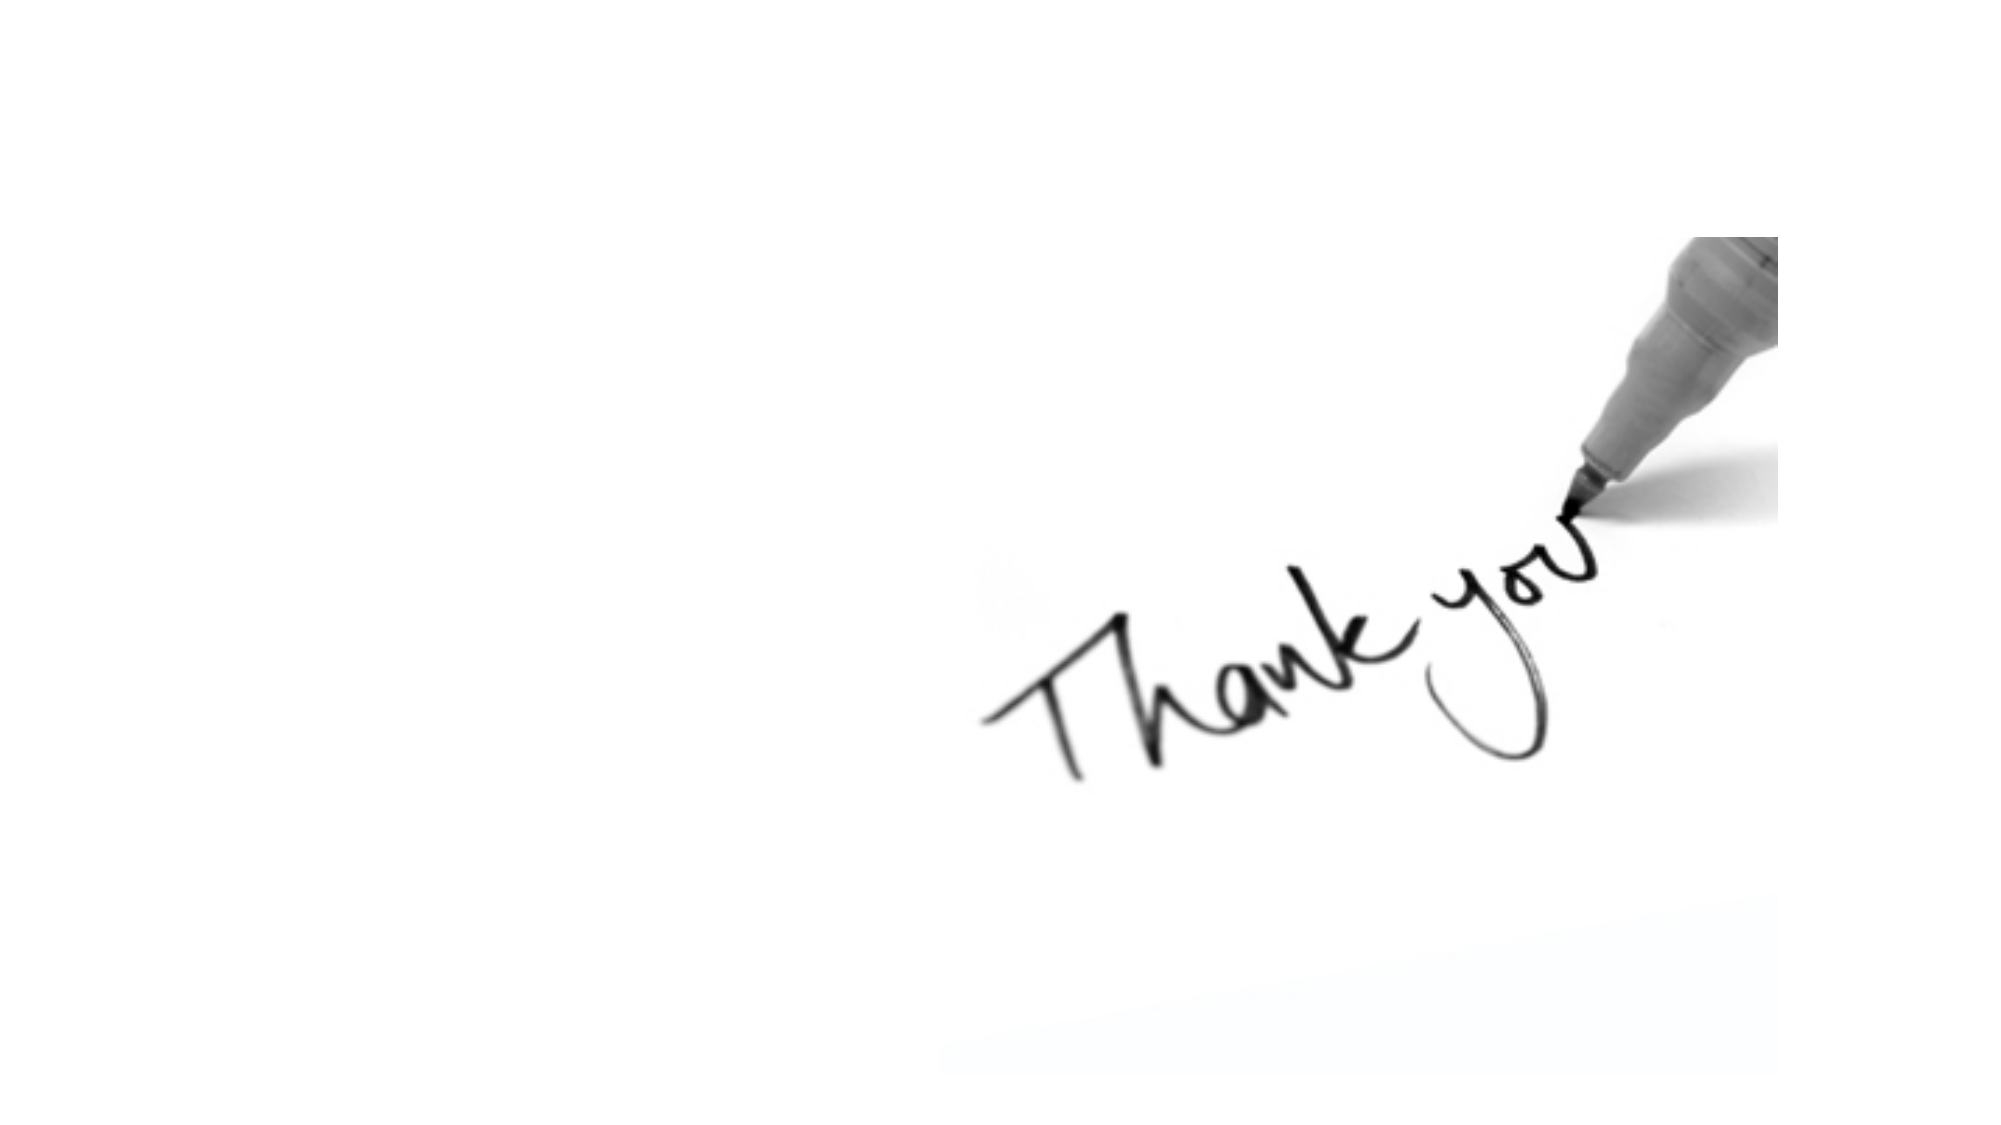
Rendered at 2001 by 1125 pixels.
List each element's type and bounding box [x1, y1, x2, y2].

picture [939, 237, 1778, 1076]
